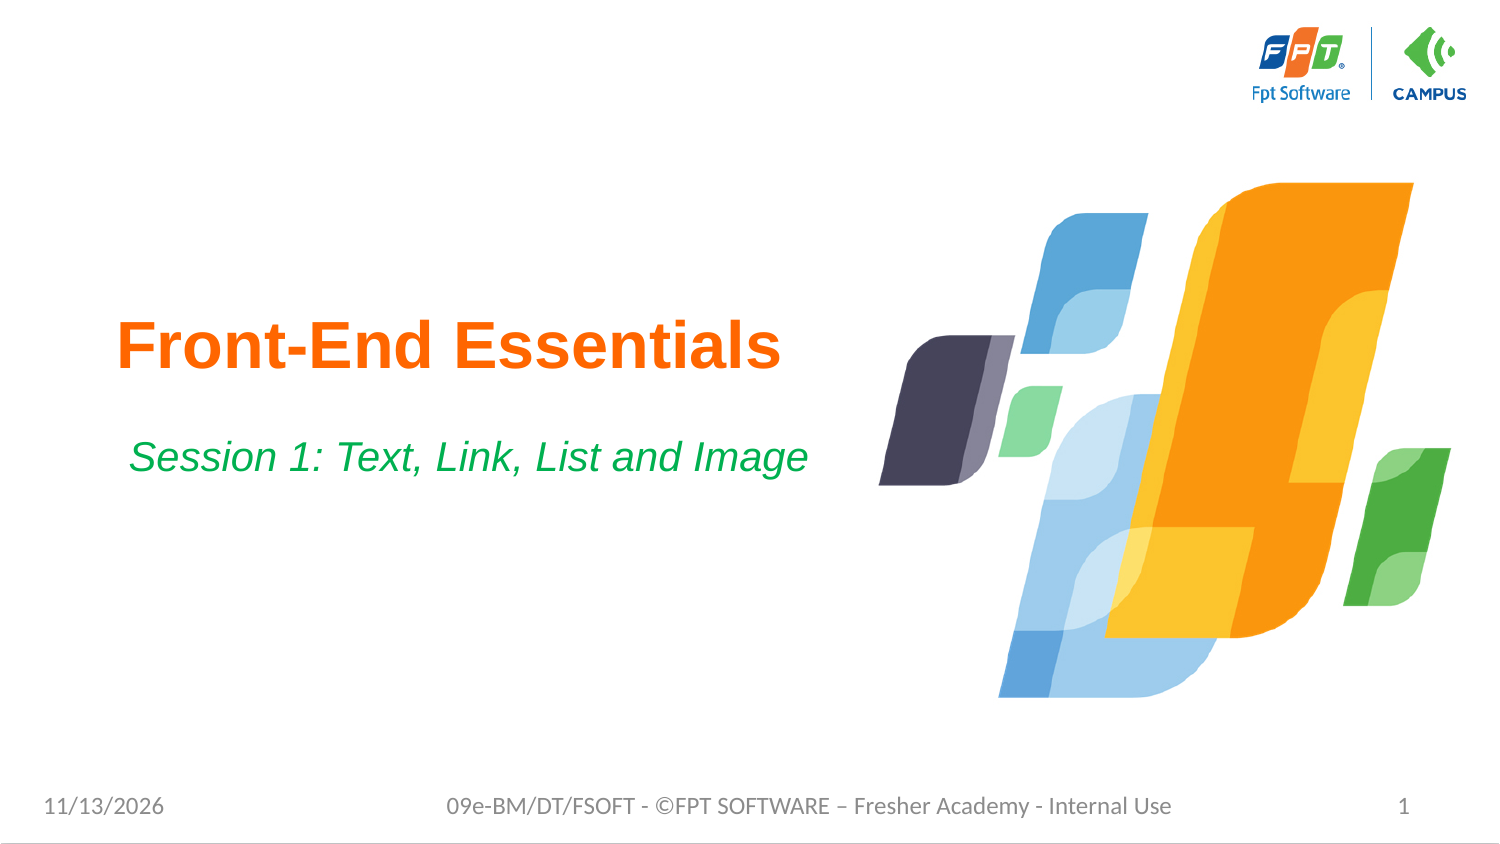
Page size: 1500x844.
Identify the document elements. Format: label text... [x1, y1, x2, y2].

subtitle Session 1: Text, Link, List and Image [28, 421, 910, 494]
picture [1, 0, 1499, 844]
footer 09e-BM/DT/FSOFT - ©FPT SOFTWARE – Fresher Academy - Internal Use [306, 782, 1314, 827]
title Front-End Essentials [28, 286, 872, 398]
slide_number 1 [1332, 782, 1425, 827]
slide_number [28, 782, 253, 827]
